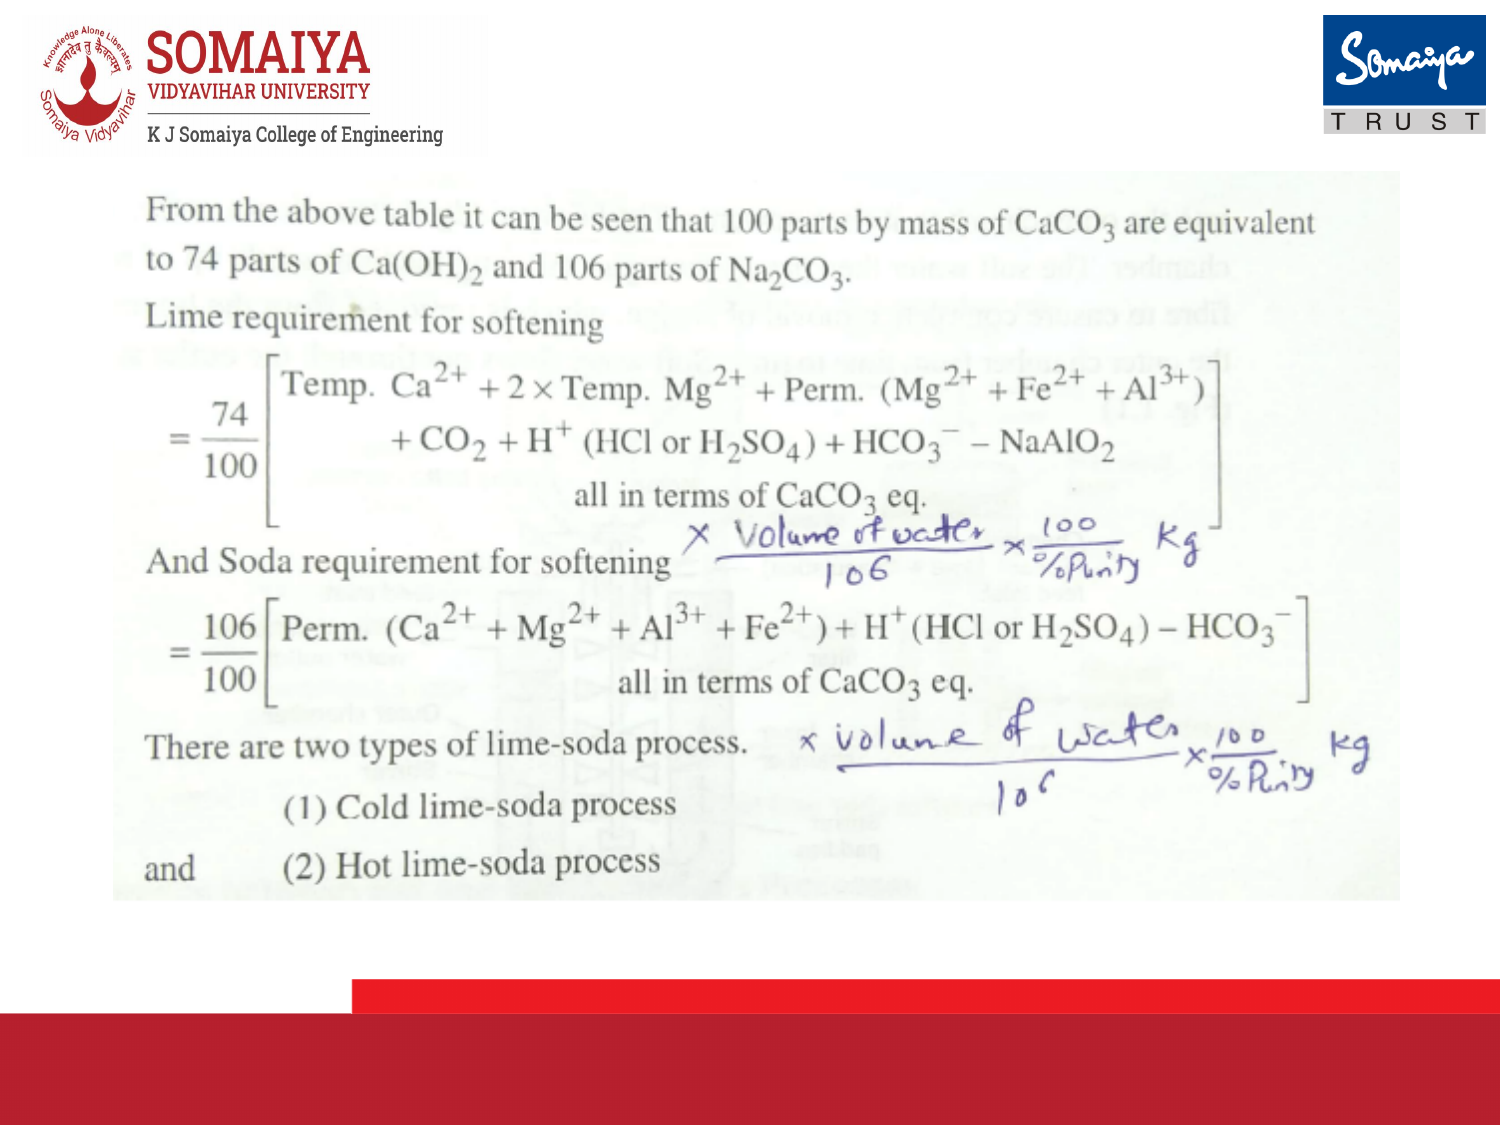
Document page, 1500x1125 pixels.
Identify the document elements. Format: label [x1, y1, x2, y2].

picture [1323, 15, 1486, 134]
picture [22, 15, 488, 157]
picture [0, 980, 1500, 1125]
picture [113, 170, 1401, 926]
